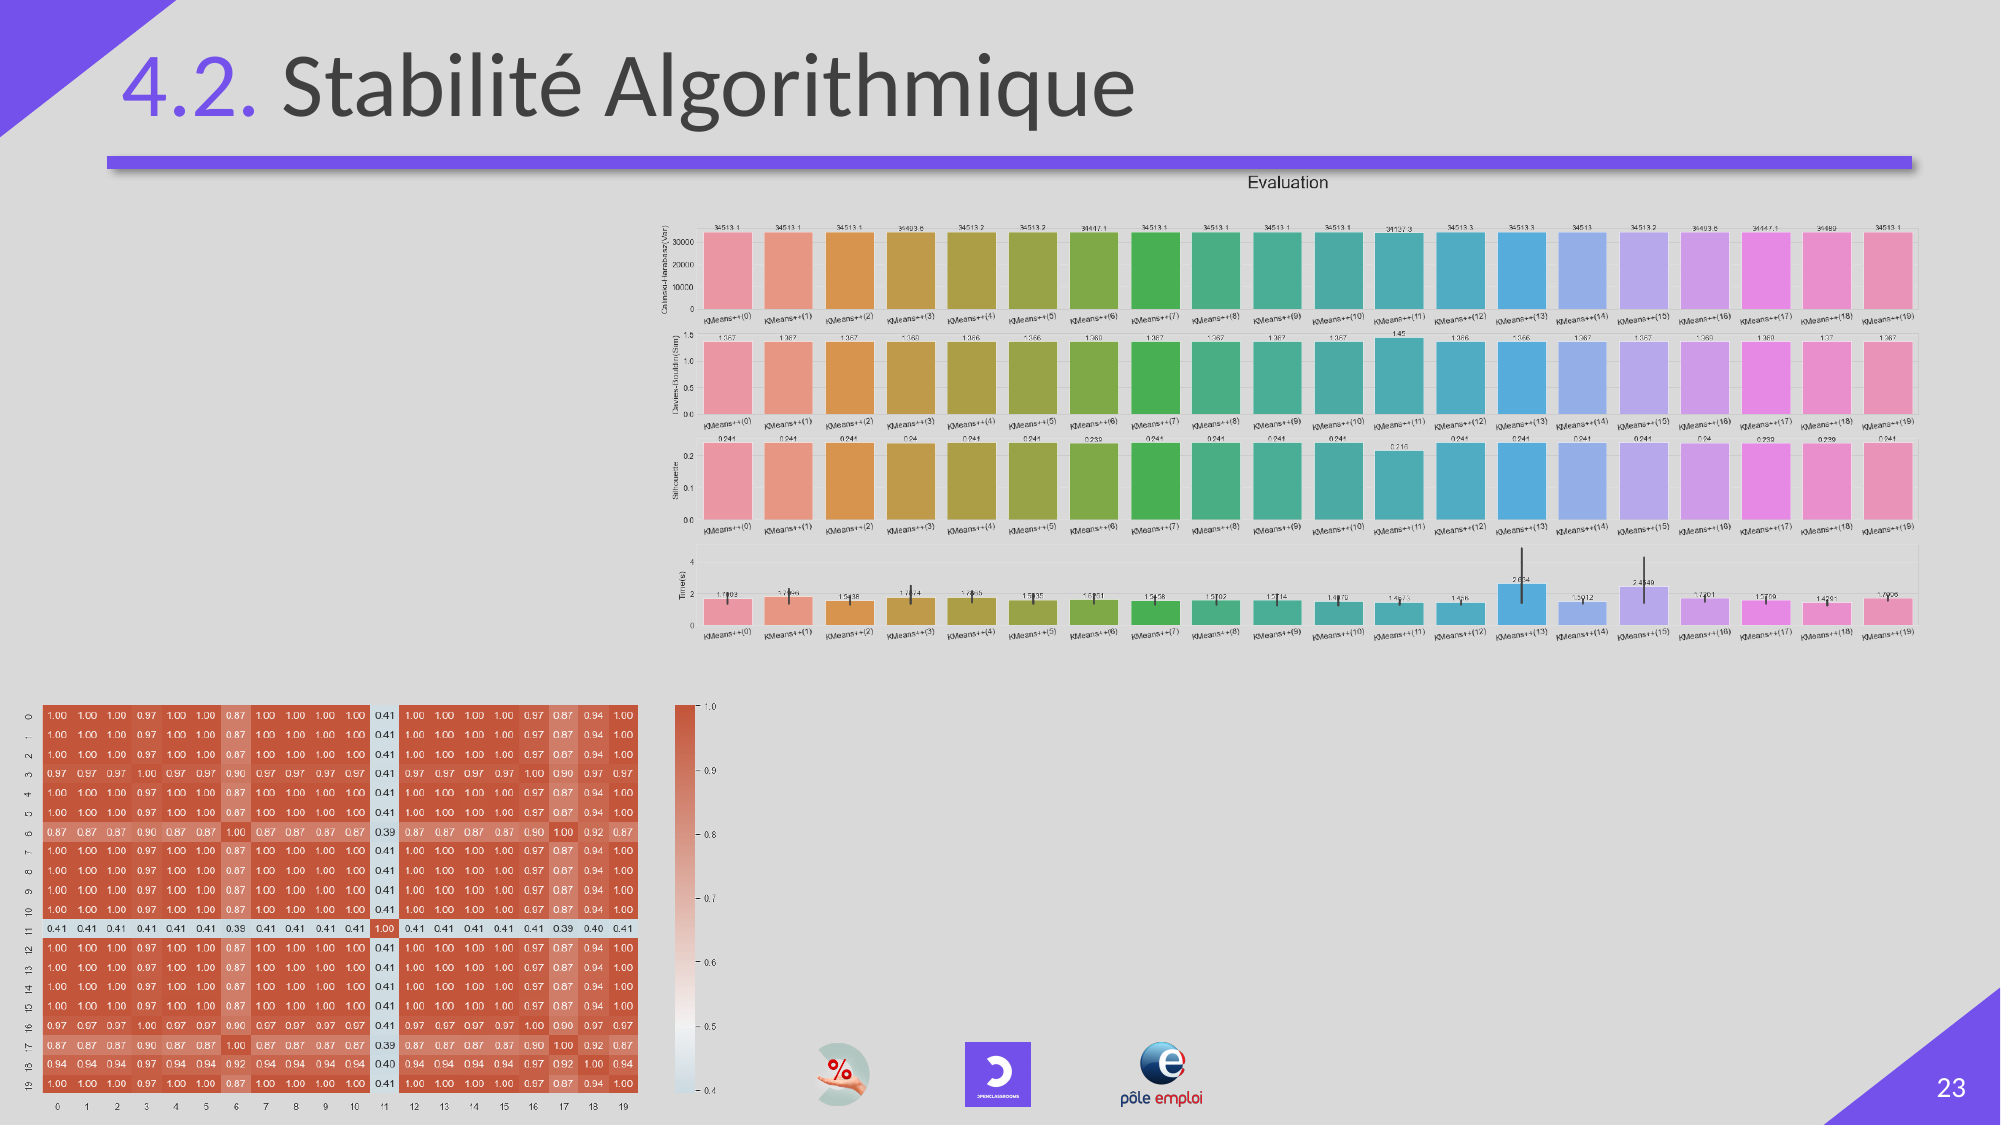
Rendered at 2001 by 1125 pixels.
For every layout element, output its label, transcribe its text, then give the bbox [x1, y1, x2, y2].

picture [656, 170, 1923, 647]
title 4.2. Stabilité Algorithmique [106, 0, 1961, 196]
picture [798, 1043, 875, 1106]
picture [965, 1042, 1031, 1107]
picture [1121, 1042, 1202, 1107]
picture [18, 696, 723, 1117]
slide_number 23 [1911, 1056, 1992, 1117]
